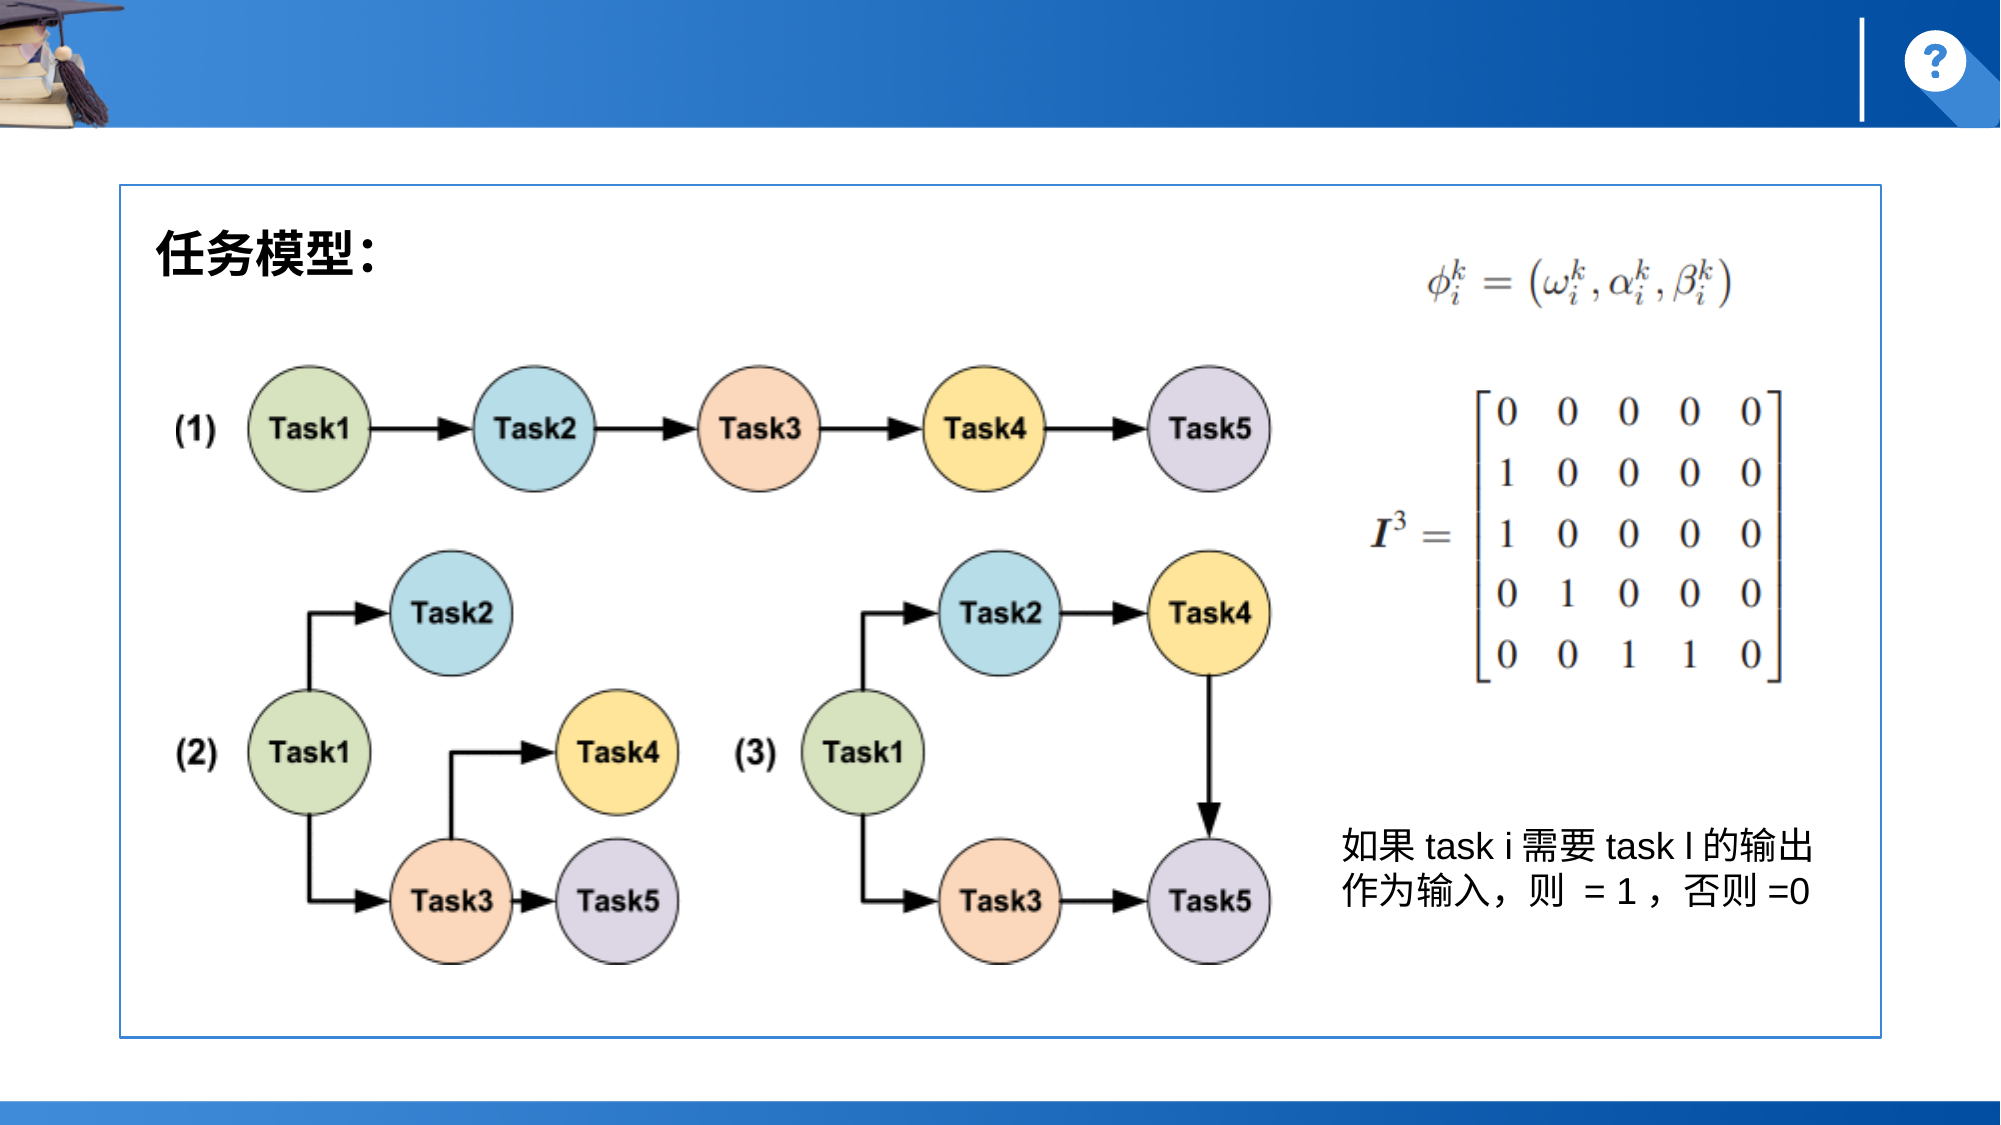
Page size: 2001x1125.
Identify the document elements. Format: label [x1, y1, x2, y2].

text_box [1904, 29, 2000, 129]
picture [0, 0, 2000, 1125]
